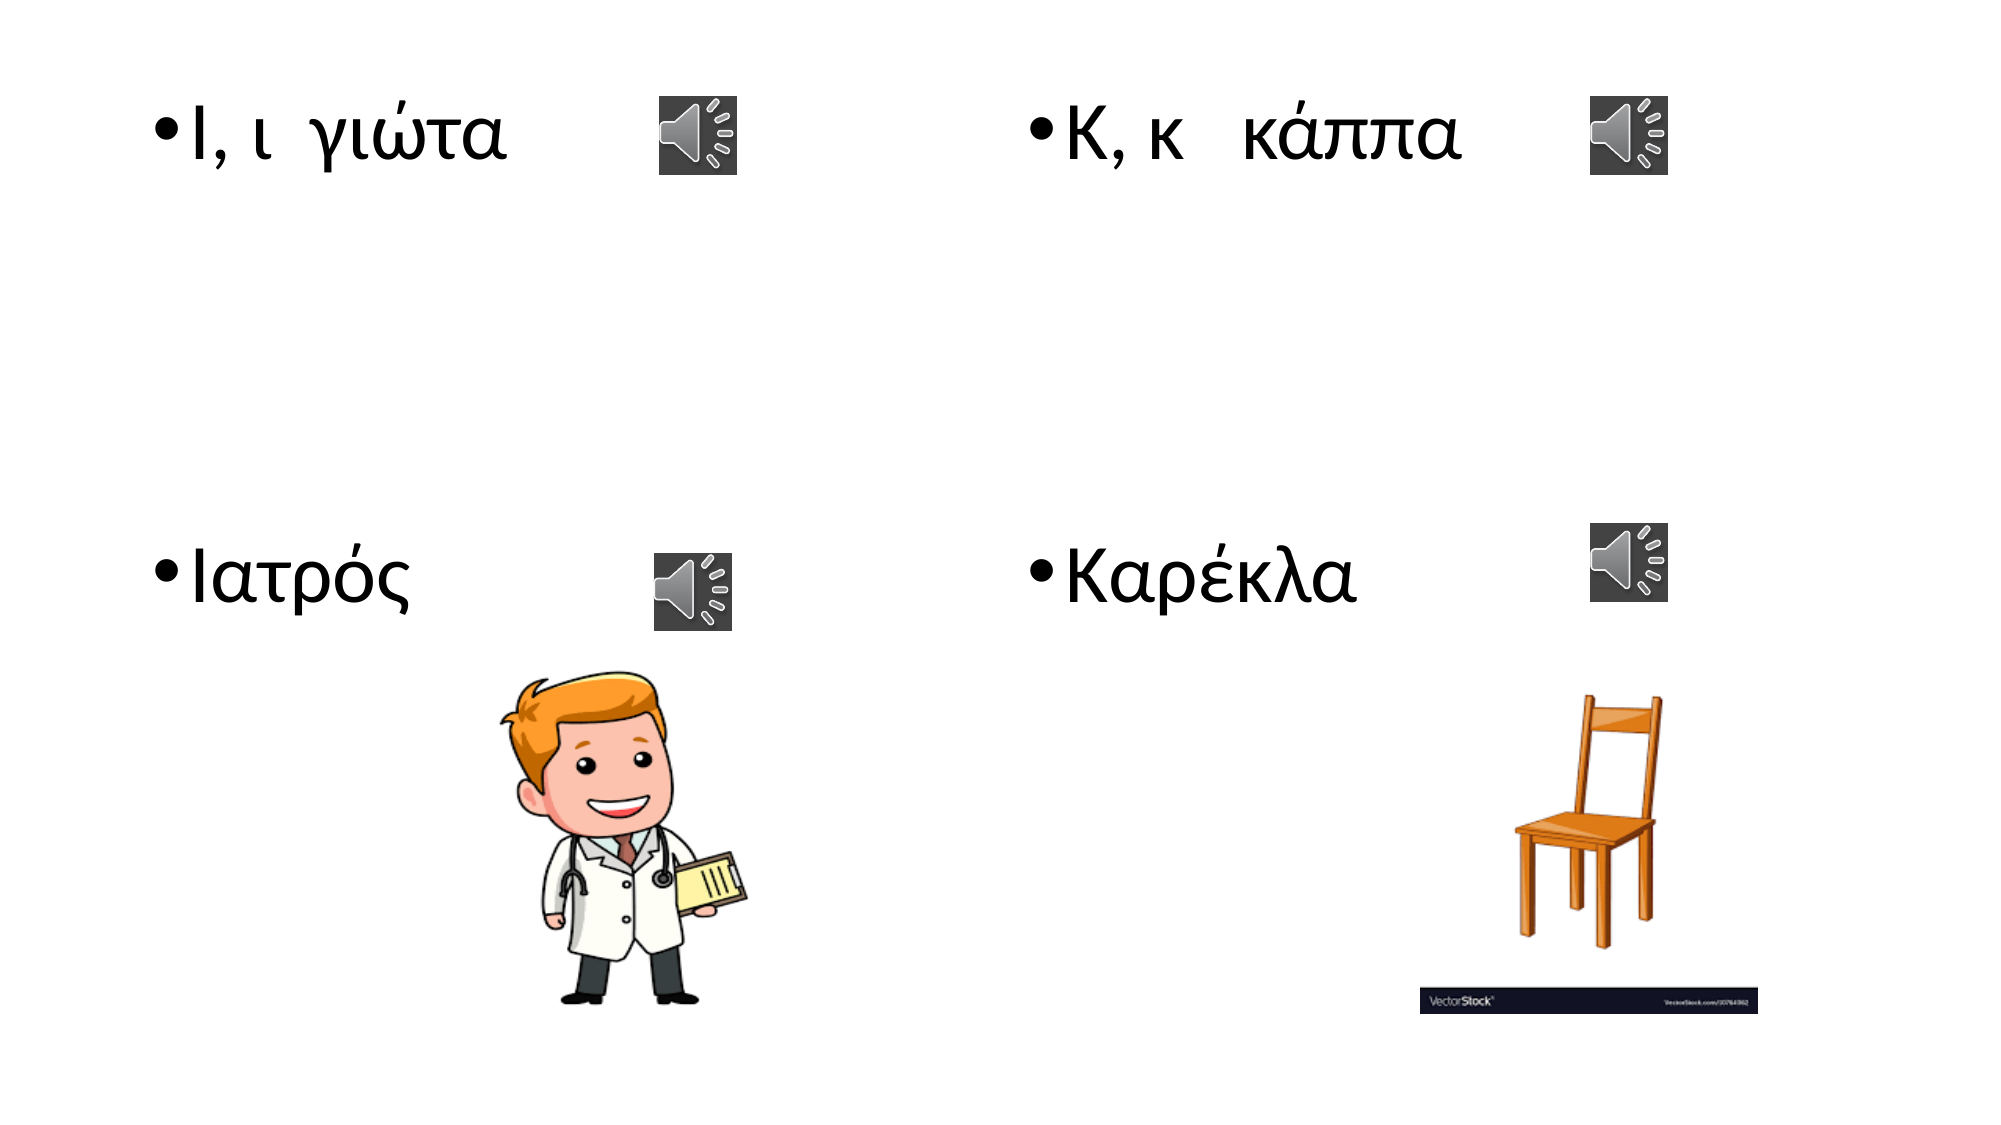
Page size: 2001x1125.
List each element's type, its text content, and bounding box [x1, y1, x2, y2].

picture [652, 552, 733, 633]
picture [472, 657, 776, 1014]
list Κ, κ κάππα Καρέκλα [1012, 79, 1863, 1014]
picture [658, 95, 739, 176]
list Ι, ι γιώτα Ιατρός [137, 79, 988, 1014]
picture [1420, 657, 1758, 1014]
picture [1589, 95, 1670, 176]
picture [1589, 522, 1670, 603]
